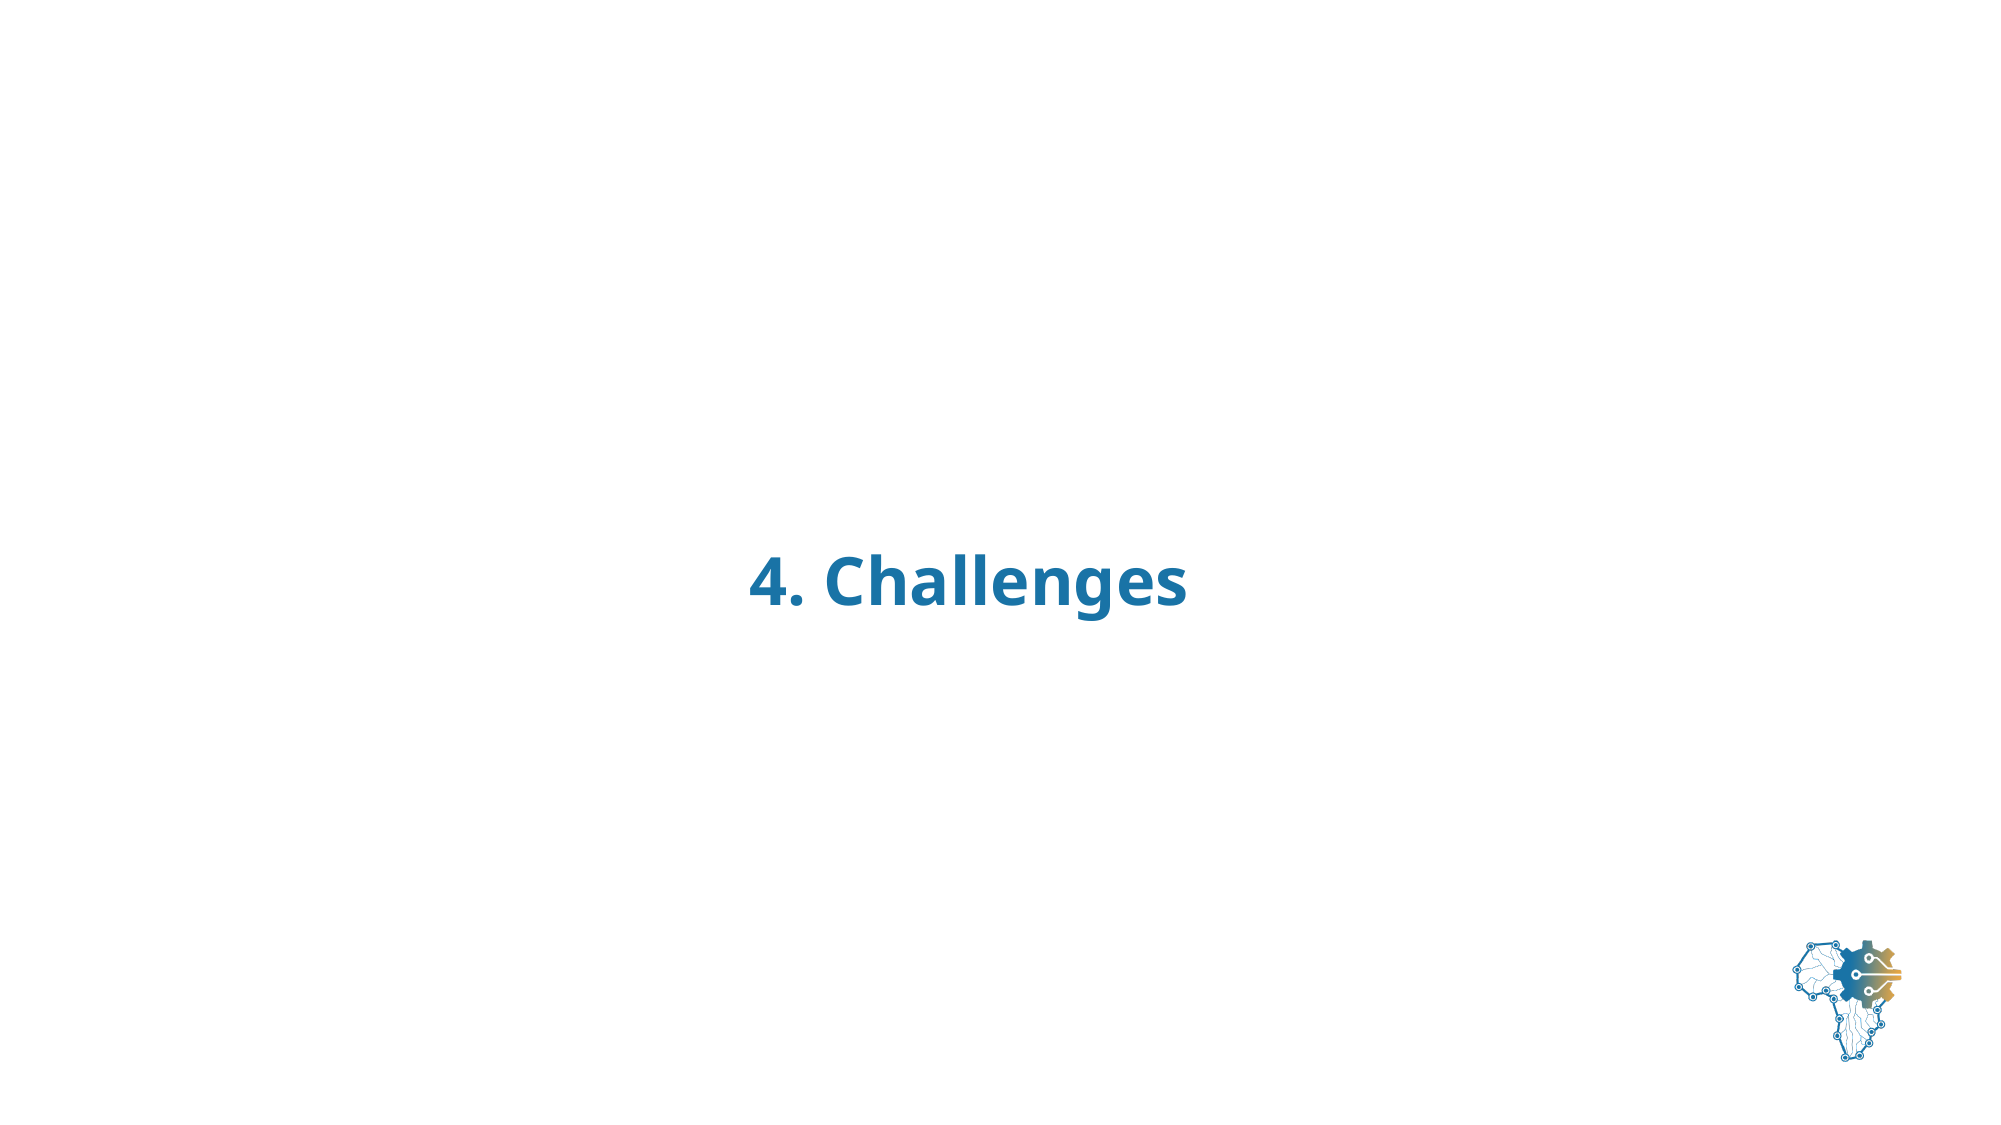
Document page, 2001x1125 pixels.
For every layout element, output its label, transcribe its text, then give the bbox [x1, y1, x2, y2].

picture [1728, 904, 1992, 1091]
text_box 4. Challenges [438, 337, 1518, 820]
